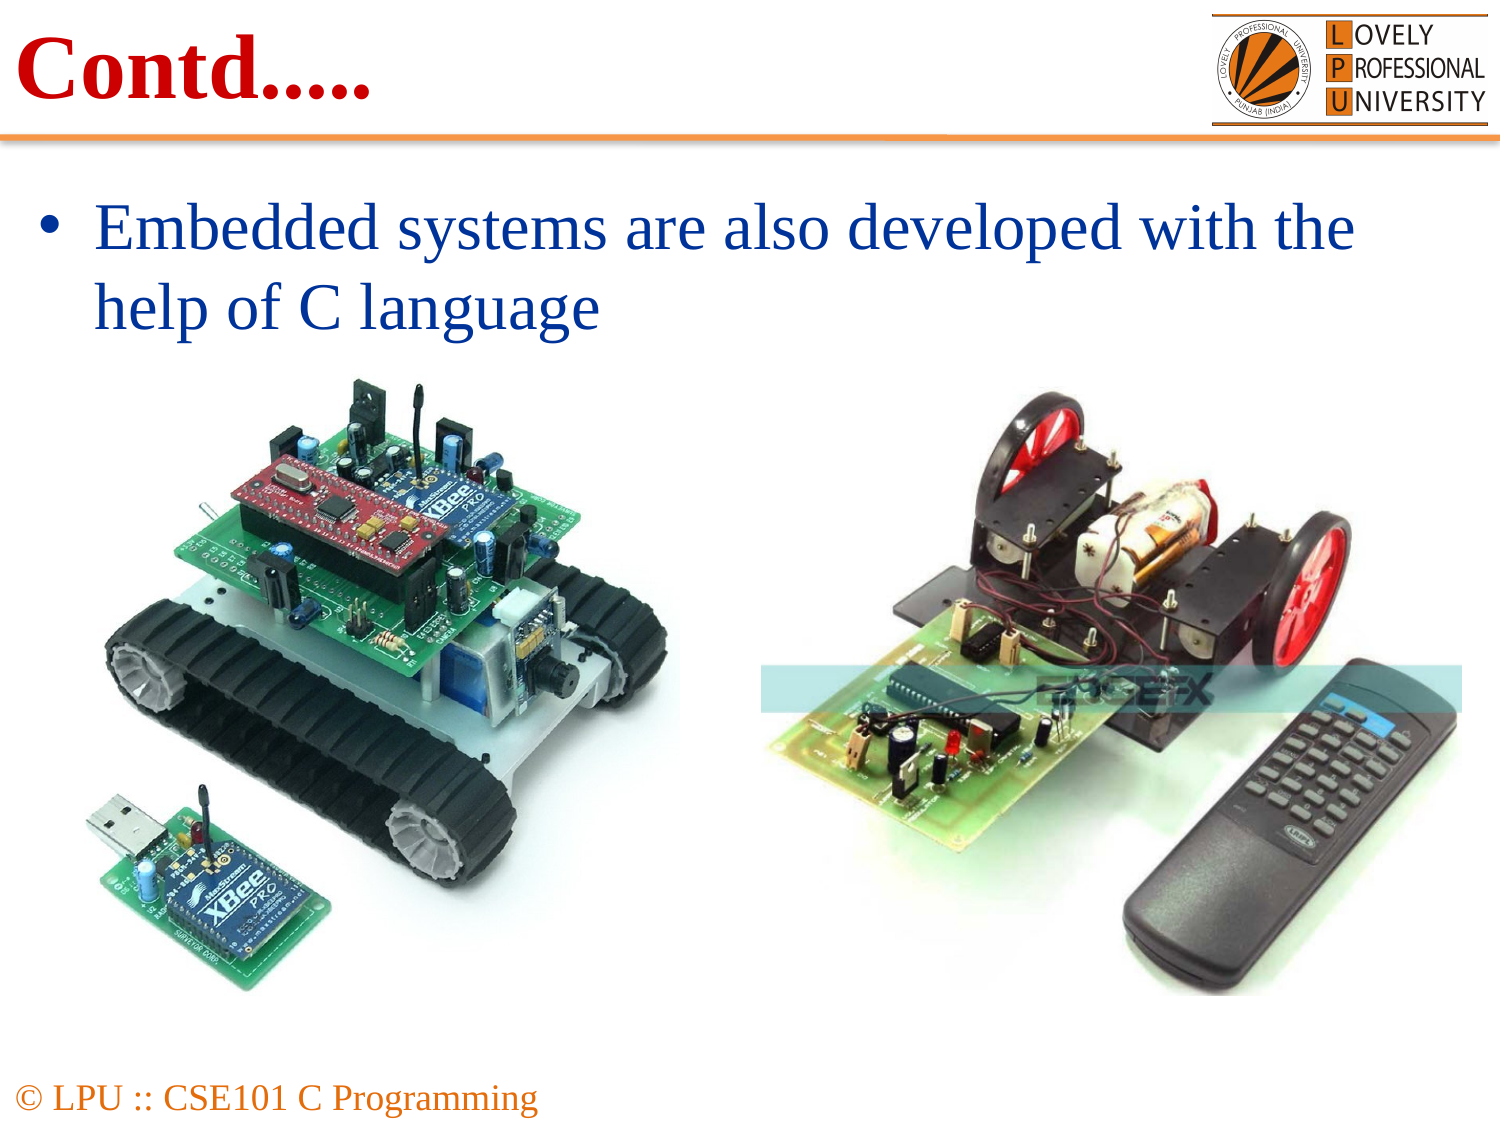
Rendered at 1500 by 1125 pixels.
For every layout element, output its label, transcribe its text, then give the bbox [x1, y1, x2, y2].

list Embedded systems are also developed with the help of C language [23, 175, 1477, 1055]
title Contd..... [0, 0, 1196, 129]
picture [761, 386, 1462, 997]
picture [46, 374, 680, 1015]
picture [1212, 14, 1488, 126]
